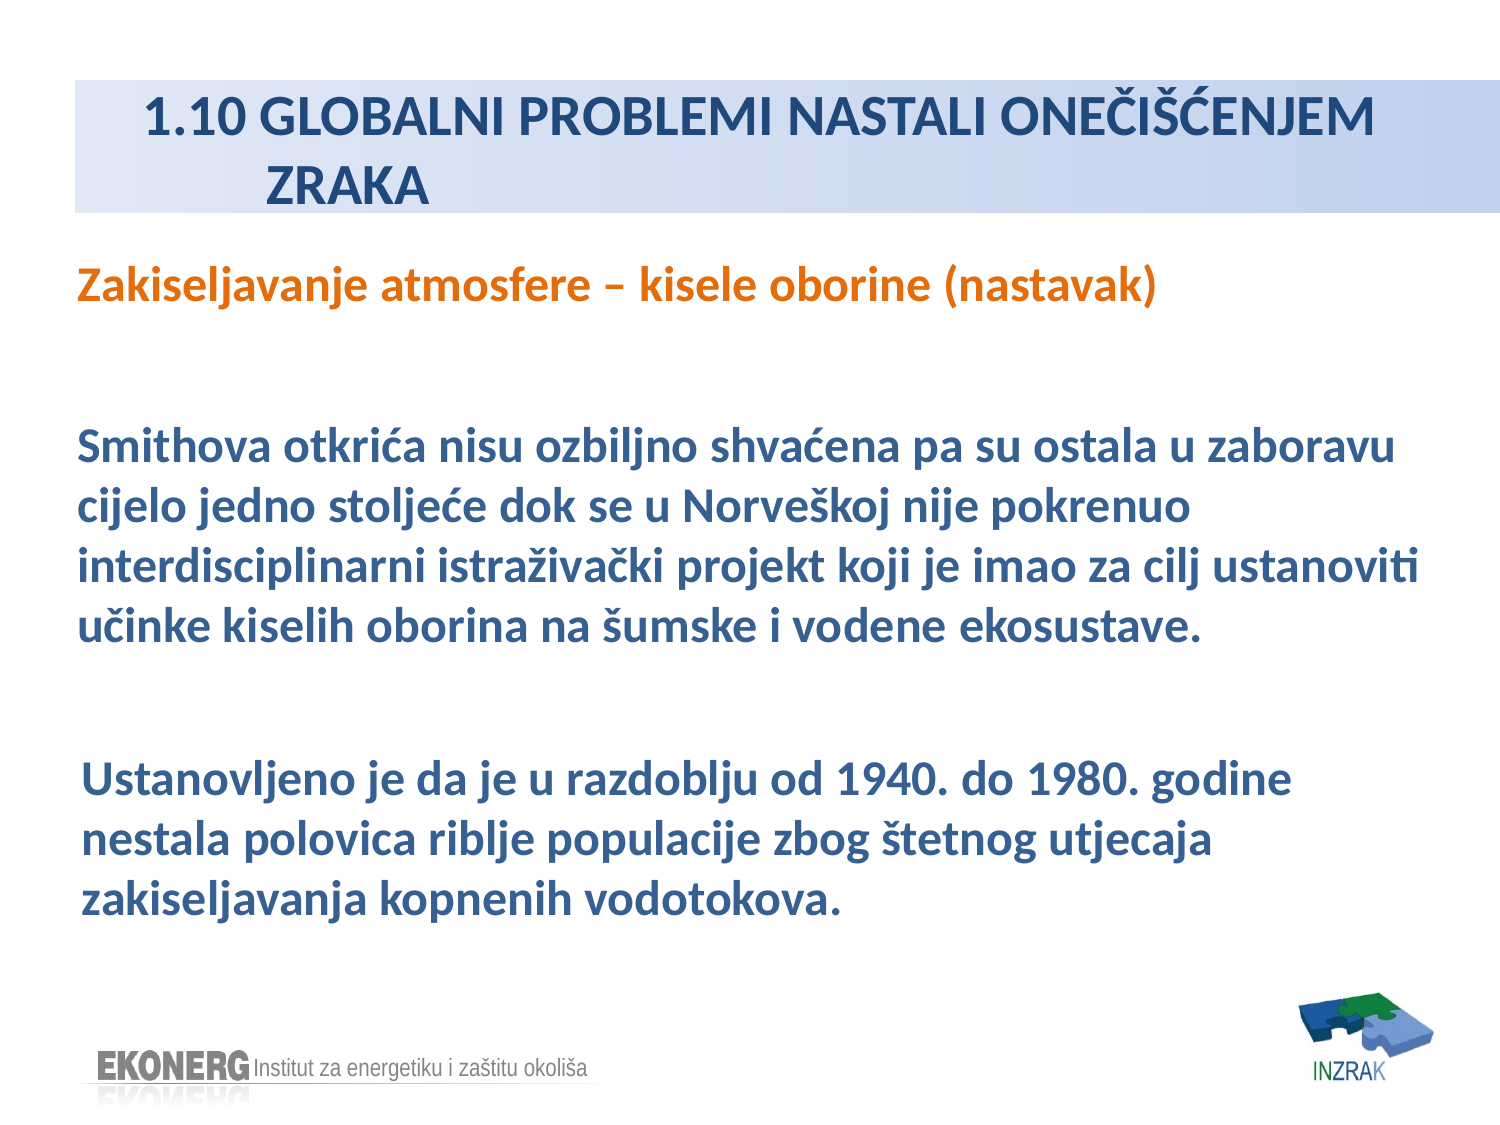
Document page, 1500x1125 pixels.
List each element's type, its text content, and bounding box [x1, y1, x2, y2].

text_box Zakiseljavanje atmosfere – kisele oborine (nastavak) [63, 243, 1462, 319]
picture [1298, 992, 1434, 1088]
title 1.10 GLOBALNI PROBLEMI NASTALI ONEČIŠĆENJEM ZRAKA [75, 80, 1500, 213]
text_box Smithova otkrića nisu ozbiljno shvaćena pa su ostala u zaboravu cijelo jedno stoljeće dok se u Norveškoj nije pokrenuo interdisciplinarni istraživački projekt koji je imao za cilj ustanoviti učinke kiselih oborina na šumske i vodene ekosustave. [62, 405, 1480, 721]
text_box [61, 1038, 636, 1112]
text_box Ustanovljeno je da je u razdoblju od 1940. do 1980. godine nestala polovica riblje populacije zbog štetnog utjecaja zakiseljavanja kopnenih vodotokova. [67, 738, 1459, 933]
